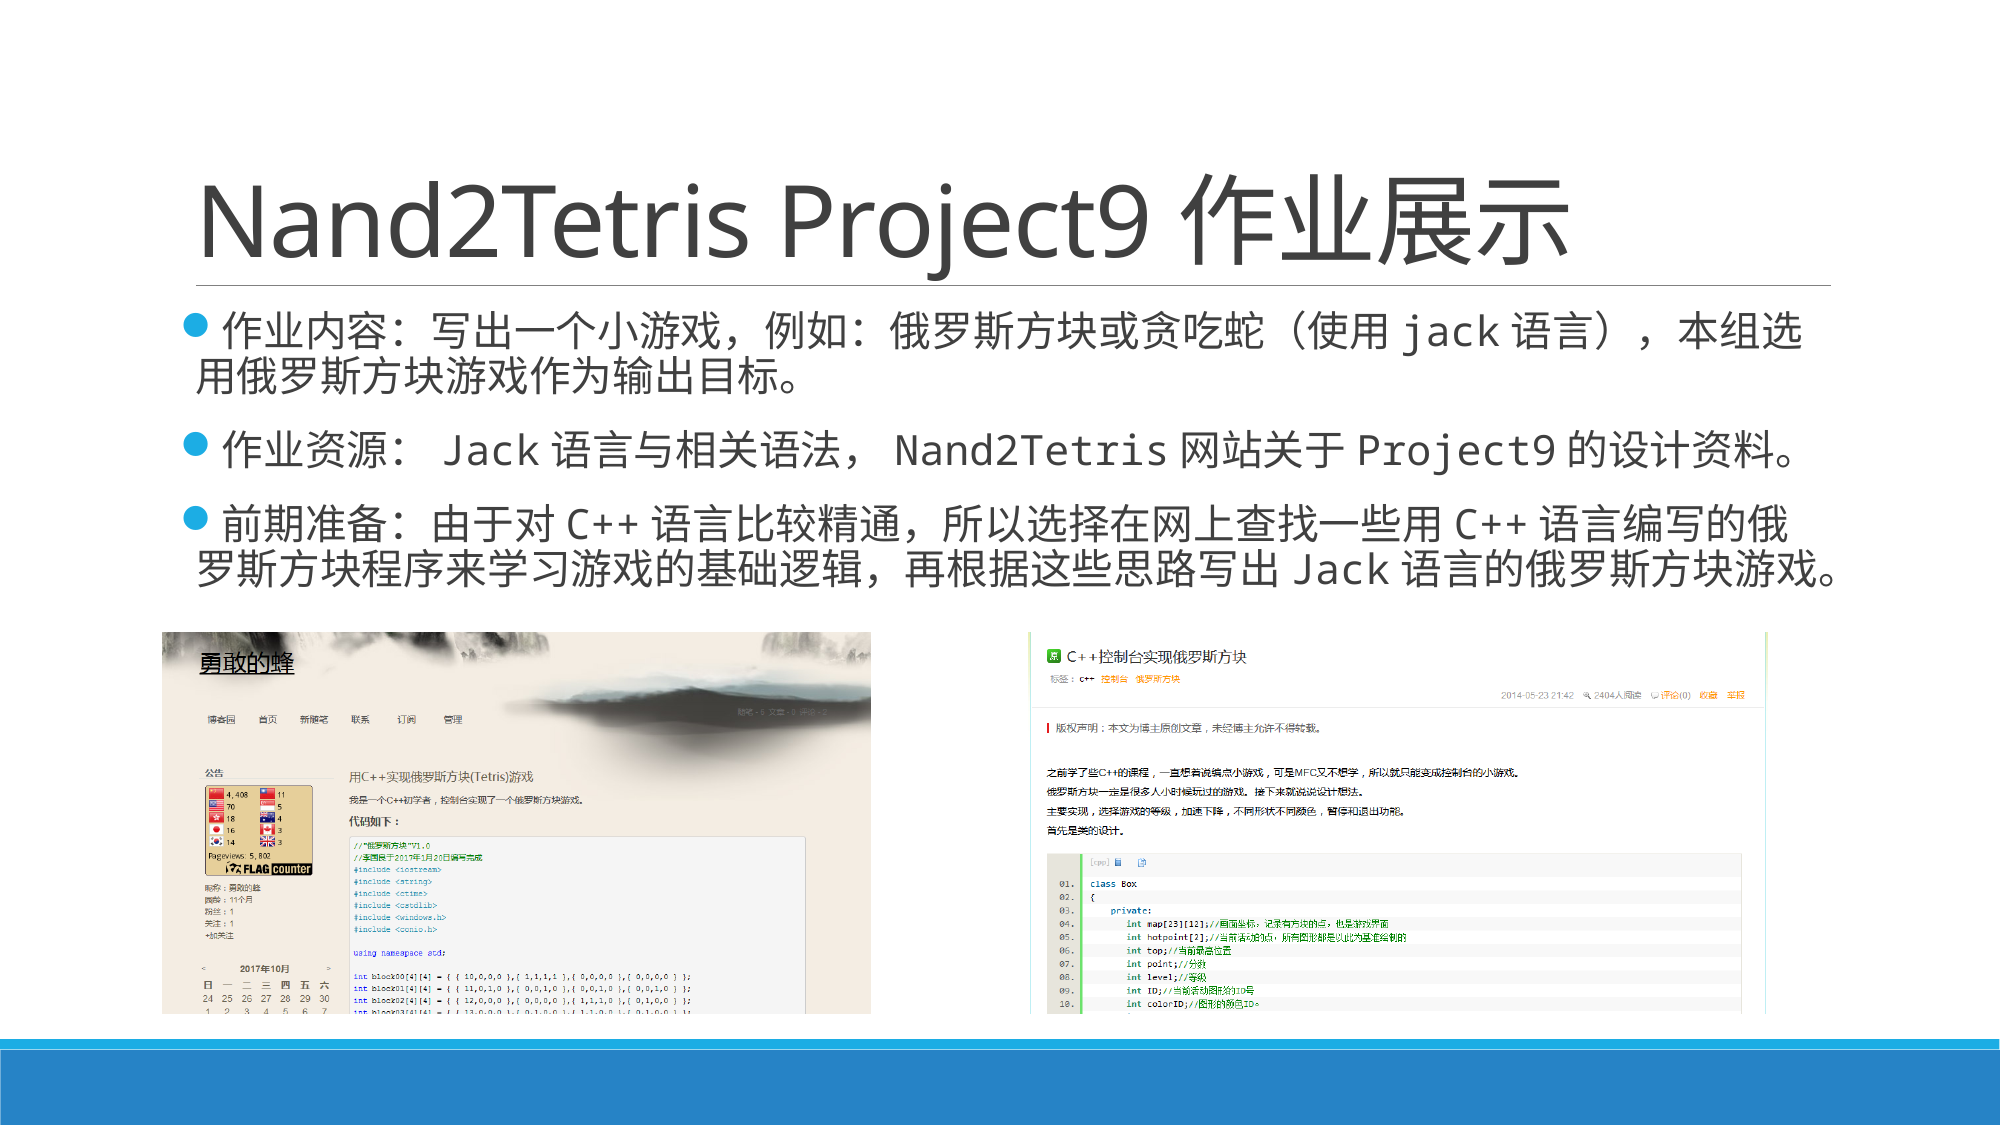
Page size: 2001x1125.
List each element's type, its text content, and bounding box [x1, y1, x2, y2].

list 作业内容：写出一个小游戏，例如：俄罗斯方块或贪吃蛇（使用jack语言），本组选用俄罗斯方块游戏作为输出目标。 作业资源：Jack语言与相关语法，Nand2Tetris网站关于Project9的设计资料。 前期准备：由于对C++语言比较精通，所以选择在网上查找一些用C++语言编写的俄罗斯方块程序来学习游戏的基础逻辑，再根据这些思路写出Jack语言的俄罗斯方块游戏。 [180, 302, 1830, 633]
picture [162, 631, 872, 1015]
picture [1027, 631, 1769, 1015]
title Nand2Tetris Project9作业展示 [180, 47, 1830, 285]
